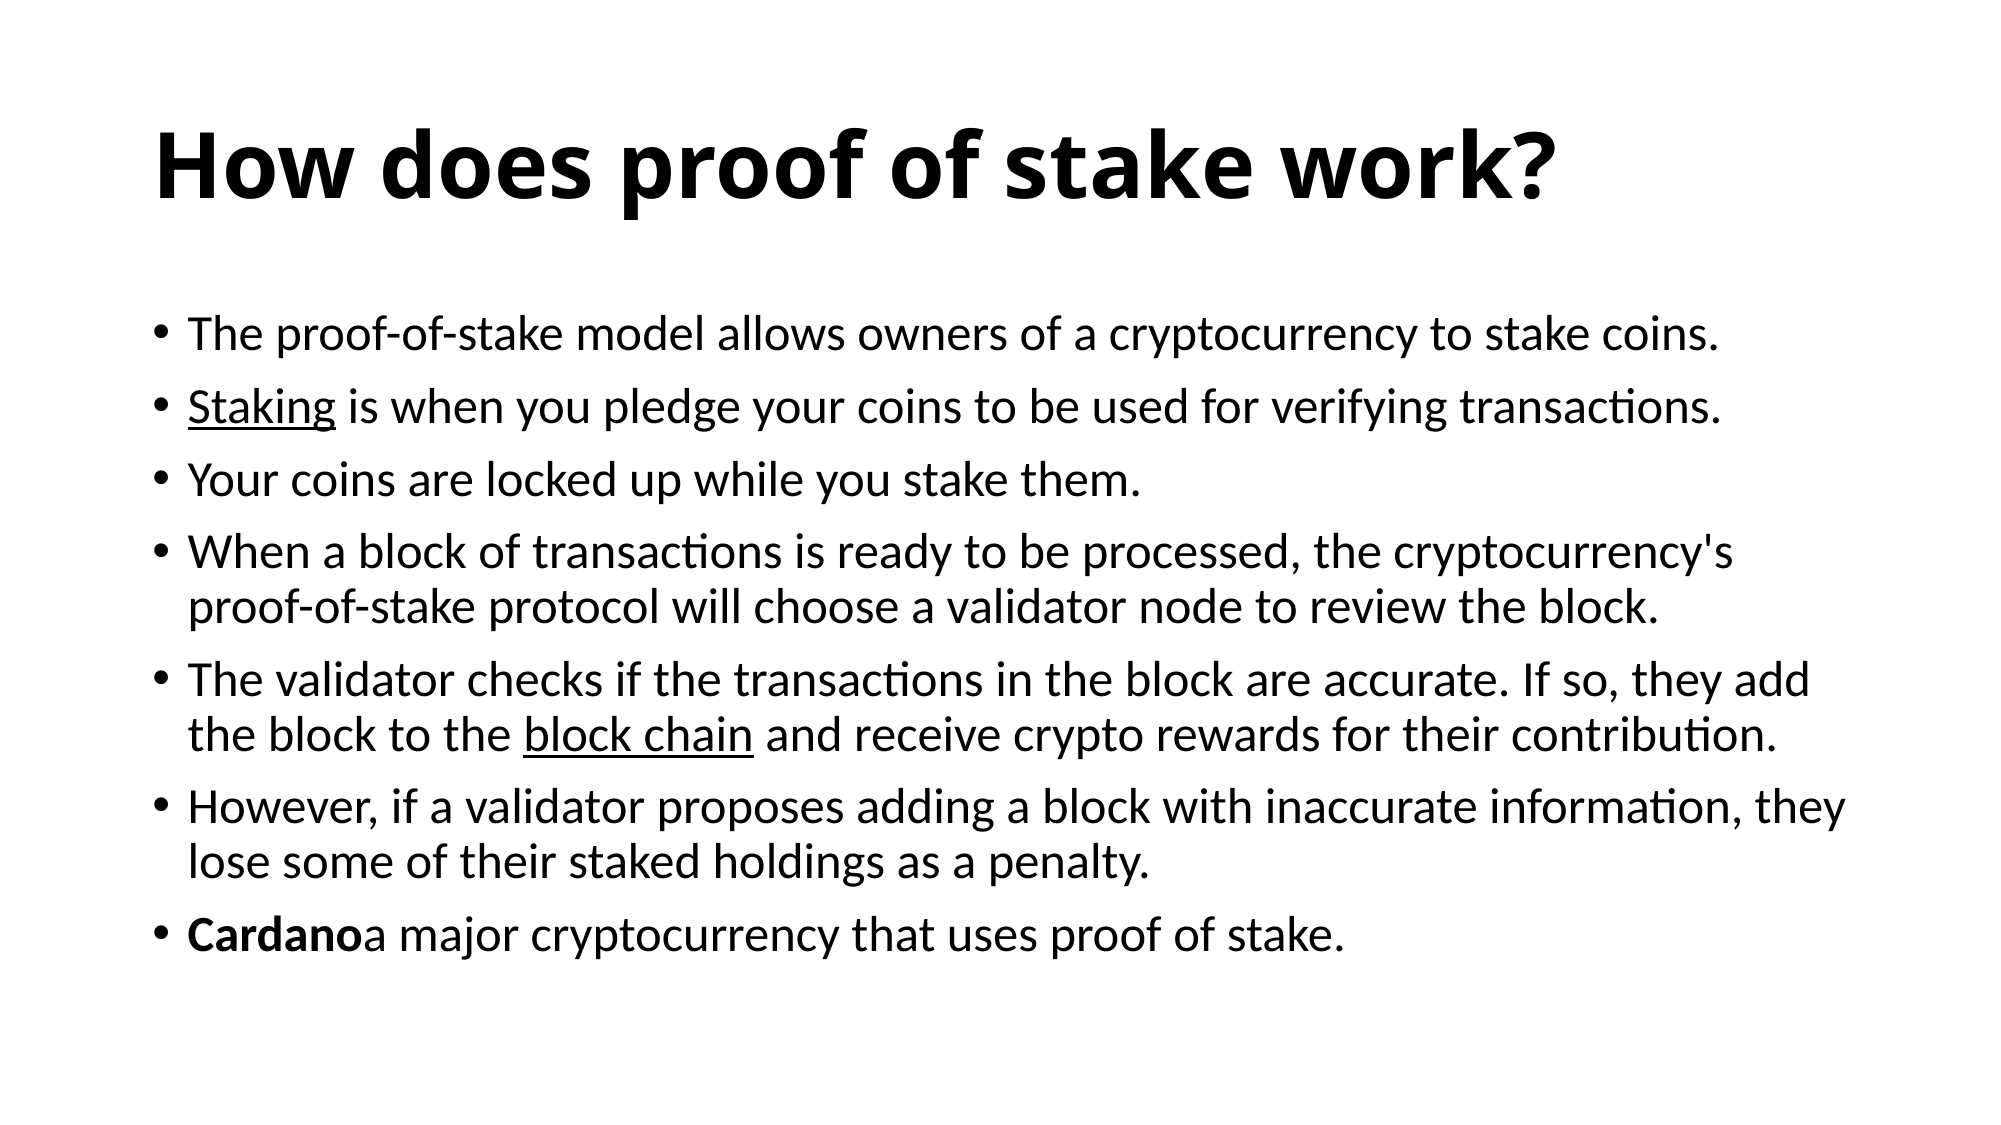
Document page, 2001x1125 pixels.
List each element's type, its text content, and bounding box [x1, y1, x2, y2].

list The proof-of-stake model allows owners of a cryptocurrency to stake coins. Staking is when you pledge your coins to be used for verifying transactions. Your coins are locked up while you stake them. When a block of transactions is ready to be processed, the cryptocurrency's proof-of-stake protocol will choose a validator node to review the block. The validator checks if the transactions in the block are accurate. If so, they add the block to the block chain and receive crypto rewards for their contribution. However, if a validator proposes adding a block with inaccurate information, they lose some of their staked holdings as a penalty. Cardanoa major cryptocurrency that uses proof of stake. [137, 299, 1863, 1014]
title How does proof of stake work? [137, 59, 1863, 278]
